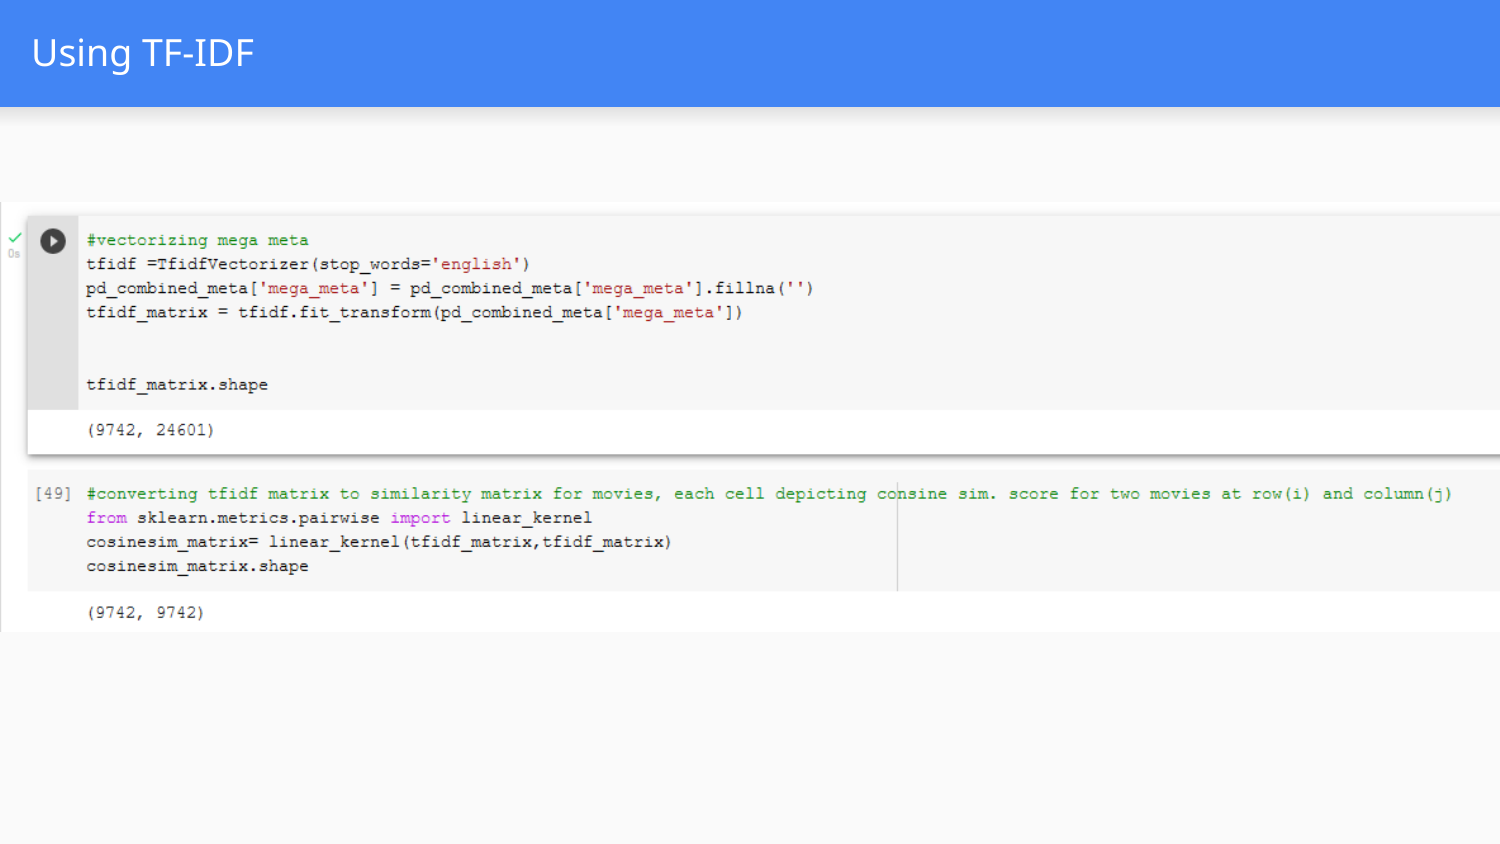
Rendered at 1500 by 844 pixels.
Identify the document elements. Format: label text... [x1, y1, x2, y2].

picture [0, 201, 1500, 632]
title Using TF-IDF [16, 2, 1464, 102]
